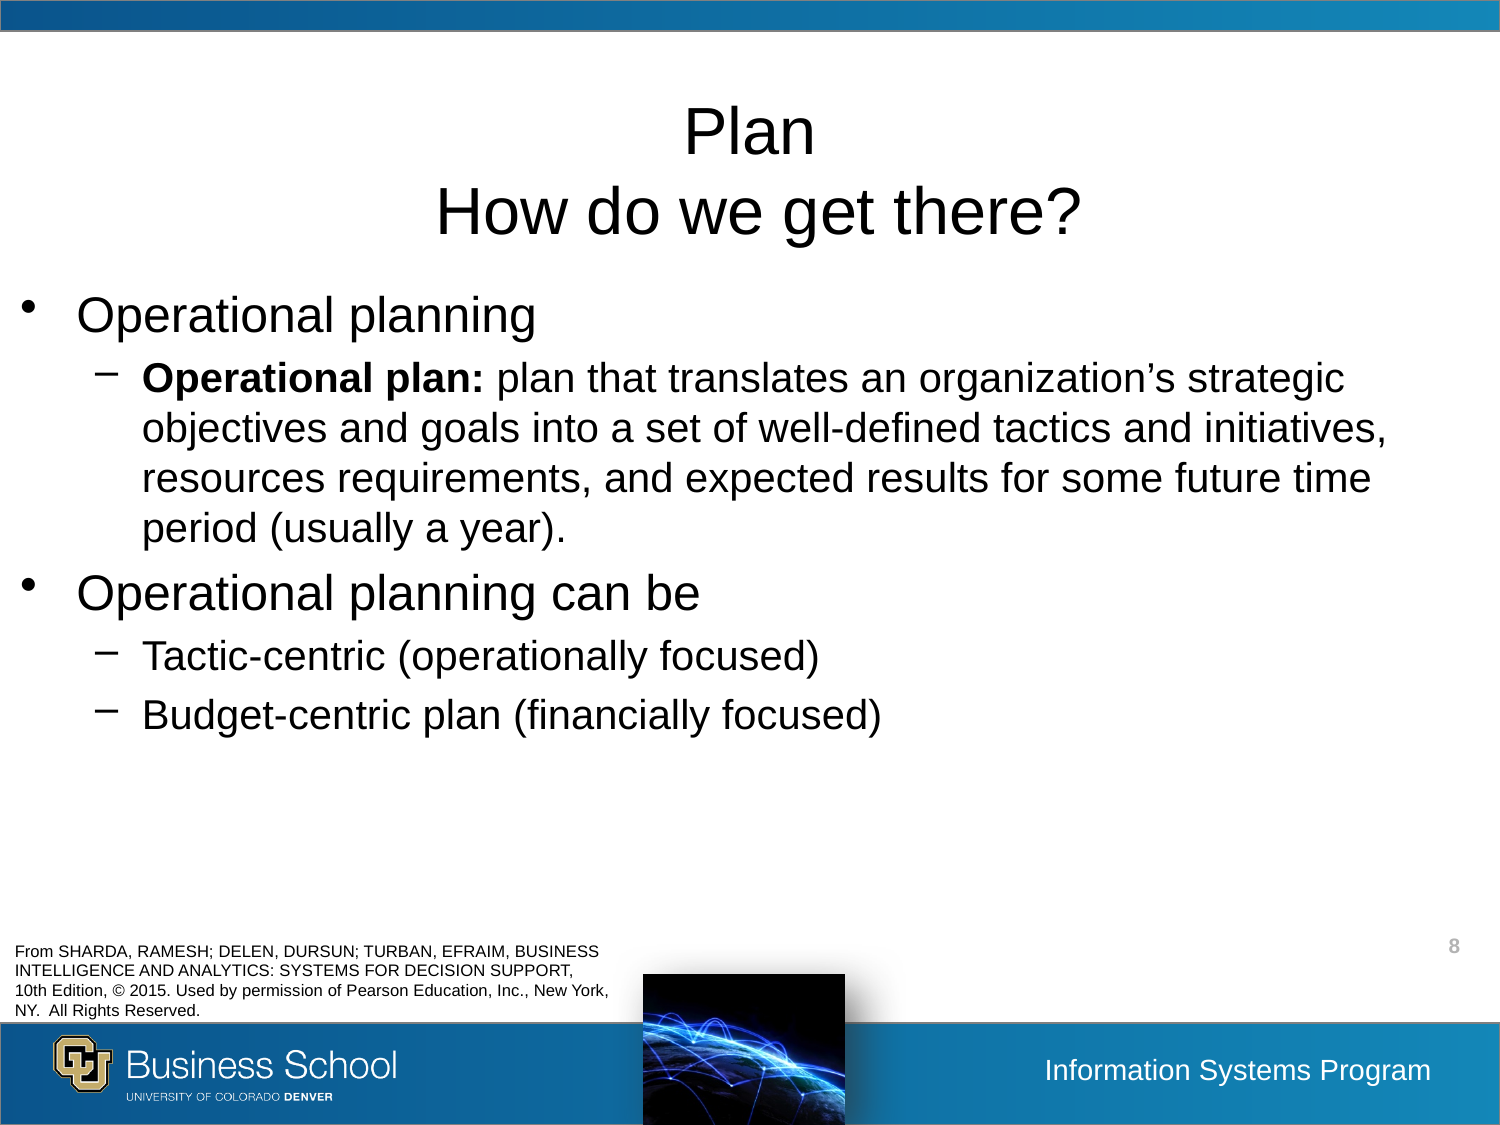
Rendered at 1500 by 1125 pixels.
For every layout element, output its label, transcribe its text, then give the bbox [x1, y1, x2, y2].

text_box From SHARDA, RAMESH; DELEN, DURSUN; TURBAN, EFRAIM, BUSINESS INTELLIGENCE AND ANALYTICS: SYSTEMS FOR DECISION SUPPORT, 10th Edition, © 2015. Used by permission of Pearson Education, Inc., New York, NY. All Rights Reserved. [0, 932, 625, 1028]
picture [53, 1034, 396, 1101]
picture [643, 974, 845, 1125]
list Operational planning Operational plan: plan that translates an organization’s strategic objectives and goals into a set of well-defined tactics and initiatives, resources requirements, and expected results for some future time period (usually a year). Operational planning can be Tactic-centric (operationally focused) Budget-centric plan (financially focused) [4, 274, 1432, 851]
title Plan How do we get there? [0, 0, 1500, 145]
